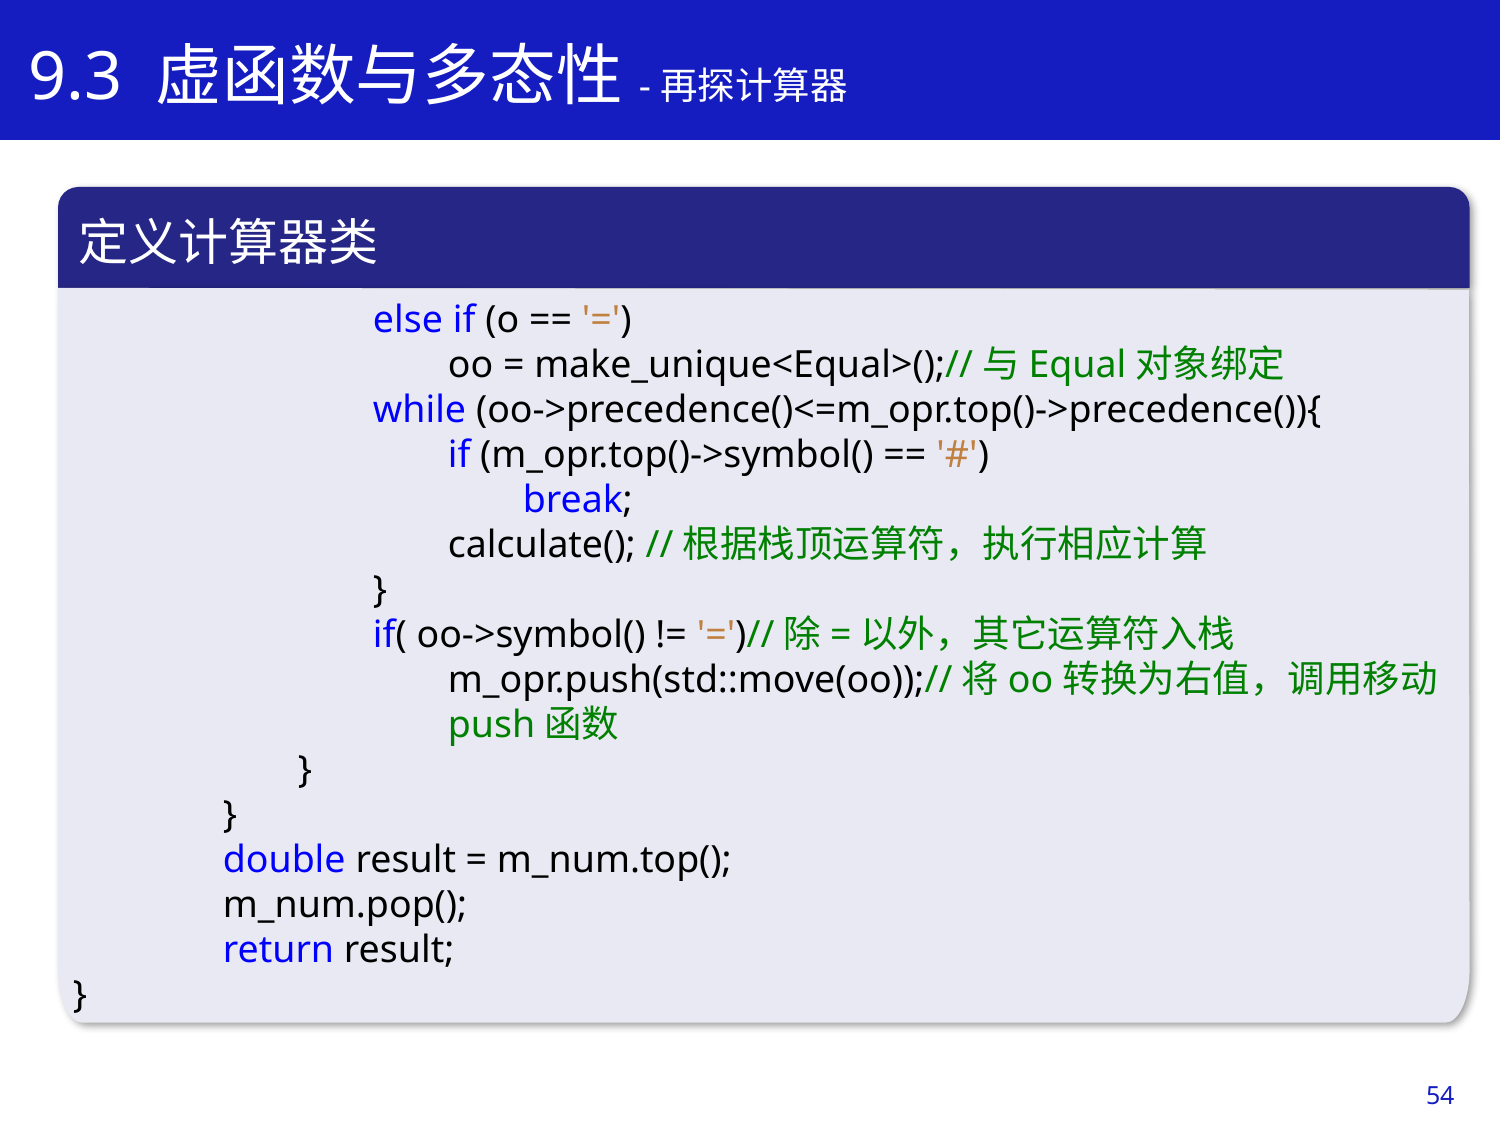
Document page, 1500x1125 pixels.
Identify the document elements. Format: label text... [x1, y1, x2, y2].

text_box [58, 186, 1470, 1031]
slide_number 54 [1132, 1065, 1470, 1125]
text_box 9.3 虚函数与多态性-再探计算器 [13, 25, 1442, 121]
